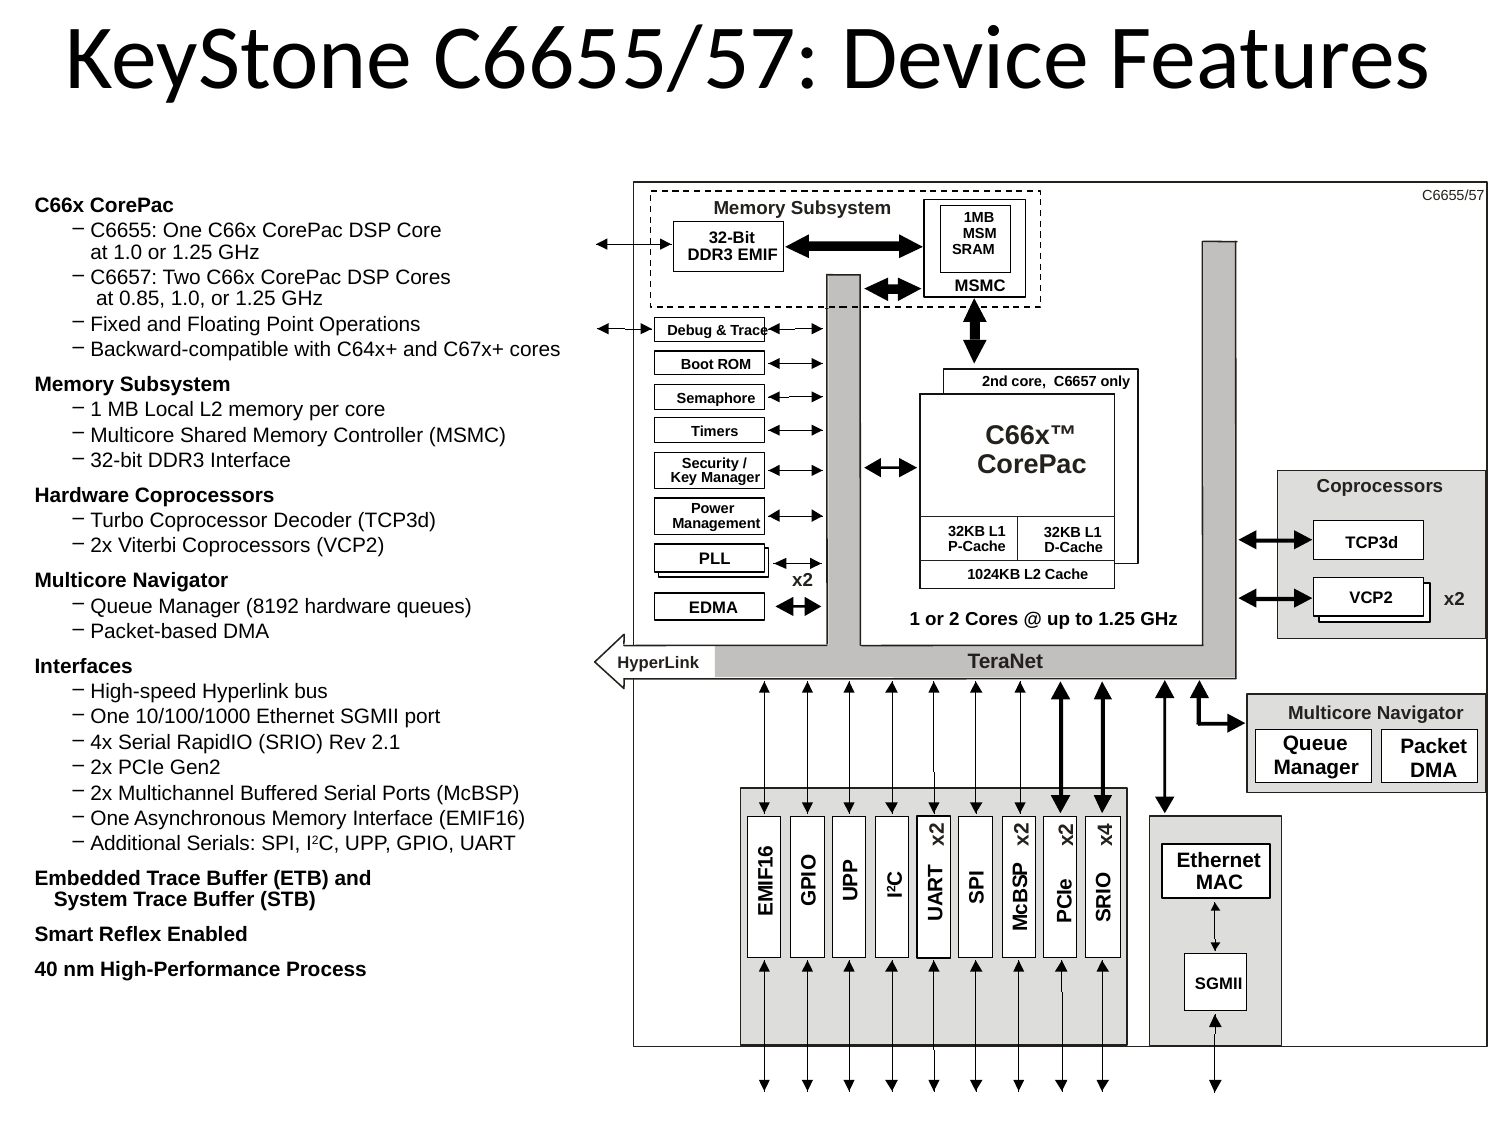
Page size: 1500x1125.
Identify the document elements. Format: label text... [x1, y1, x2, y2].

text_box [6, 1057, 1497, 1118]
text_box KeyStone C6655/57: Device Features [33, 9, 1465, 122]
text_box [591, 178, 1491, 1093]
text_box C66x CorePac C6655: One C66x CorePac DSP Core at 1.0 or 1.25 GHz C6657: Two C66x CorePac DSP Cores at 0.85, 1.0, or 1.25 GHz Fixed and Floating Point Operations Backward-compatible with C64x+ and C67x+ cores Memory Subsystem 1 MB Local L2 memory per core Multicore Shared Memory Controller (MSMC) 32-bit DDR3 Interface Hardware Coprocessors Turbo Coprocessor Decoder (TCP3d) 2x Viterbi Coprocessors (VCP2) Multicore Navigator Queue Manager (8192 hardware queues) Packet-based DMA Interfaces High-speed Hyperlink bus One 10/100/1000 Ethernet SGMII port 4x Serial RapidIO (SRIO) Rev 2.1 2x PCIe Gen2 2x Multichannel Buffered Serial Ports (McBSP) One Asynchronous Memory Interface (EMIF16) Additional Serials: SPI, I2C, UPP, GPIO, UART Embedded Trace Buffer (ETB) and System Trace Buffer (STB) Smart Reflex Enabled 40 nm High-Performance Process [19, 188, 586, 988]
